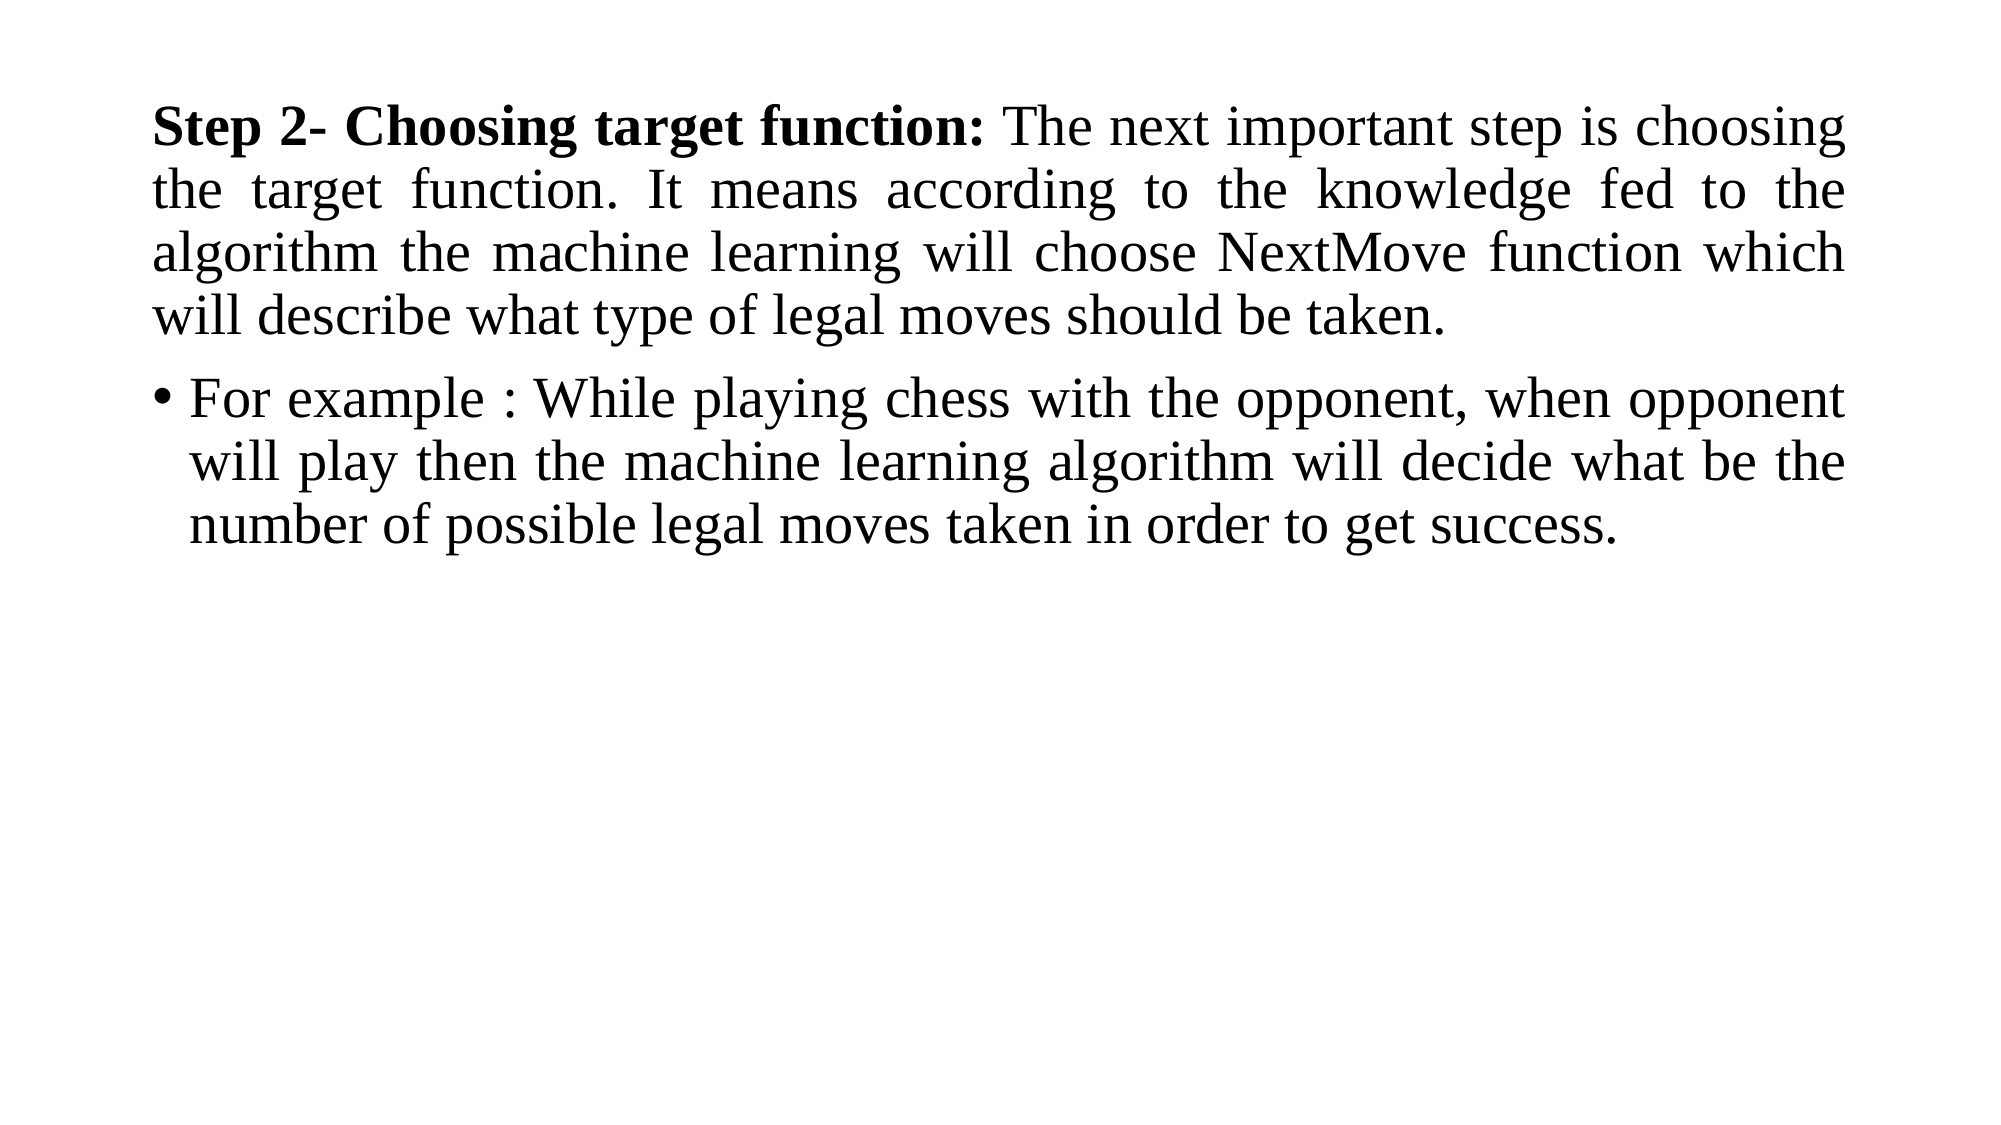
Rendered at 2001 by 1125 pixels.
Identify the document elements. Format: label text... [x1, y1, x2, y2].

list Step 2- Choosing target function: The next important step is choosing the target function. It means according to the knowledge fed to the algorithm the machine learning will choose NextMove function which will describe what type of legal moves should be taken. For example : While playing chess with the opponent, when opponent will play then the machine learning algorithm will decide what be the number of possible legal moves taken in order to get success. [137, 87, 1863, 1014]
